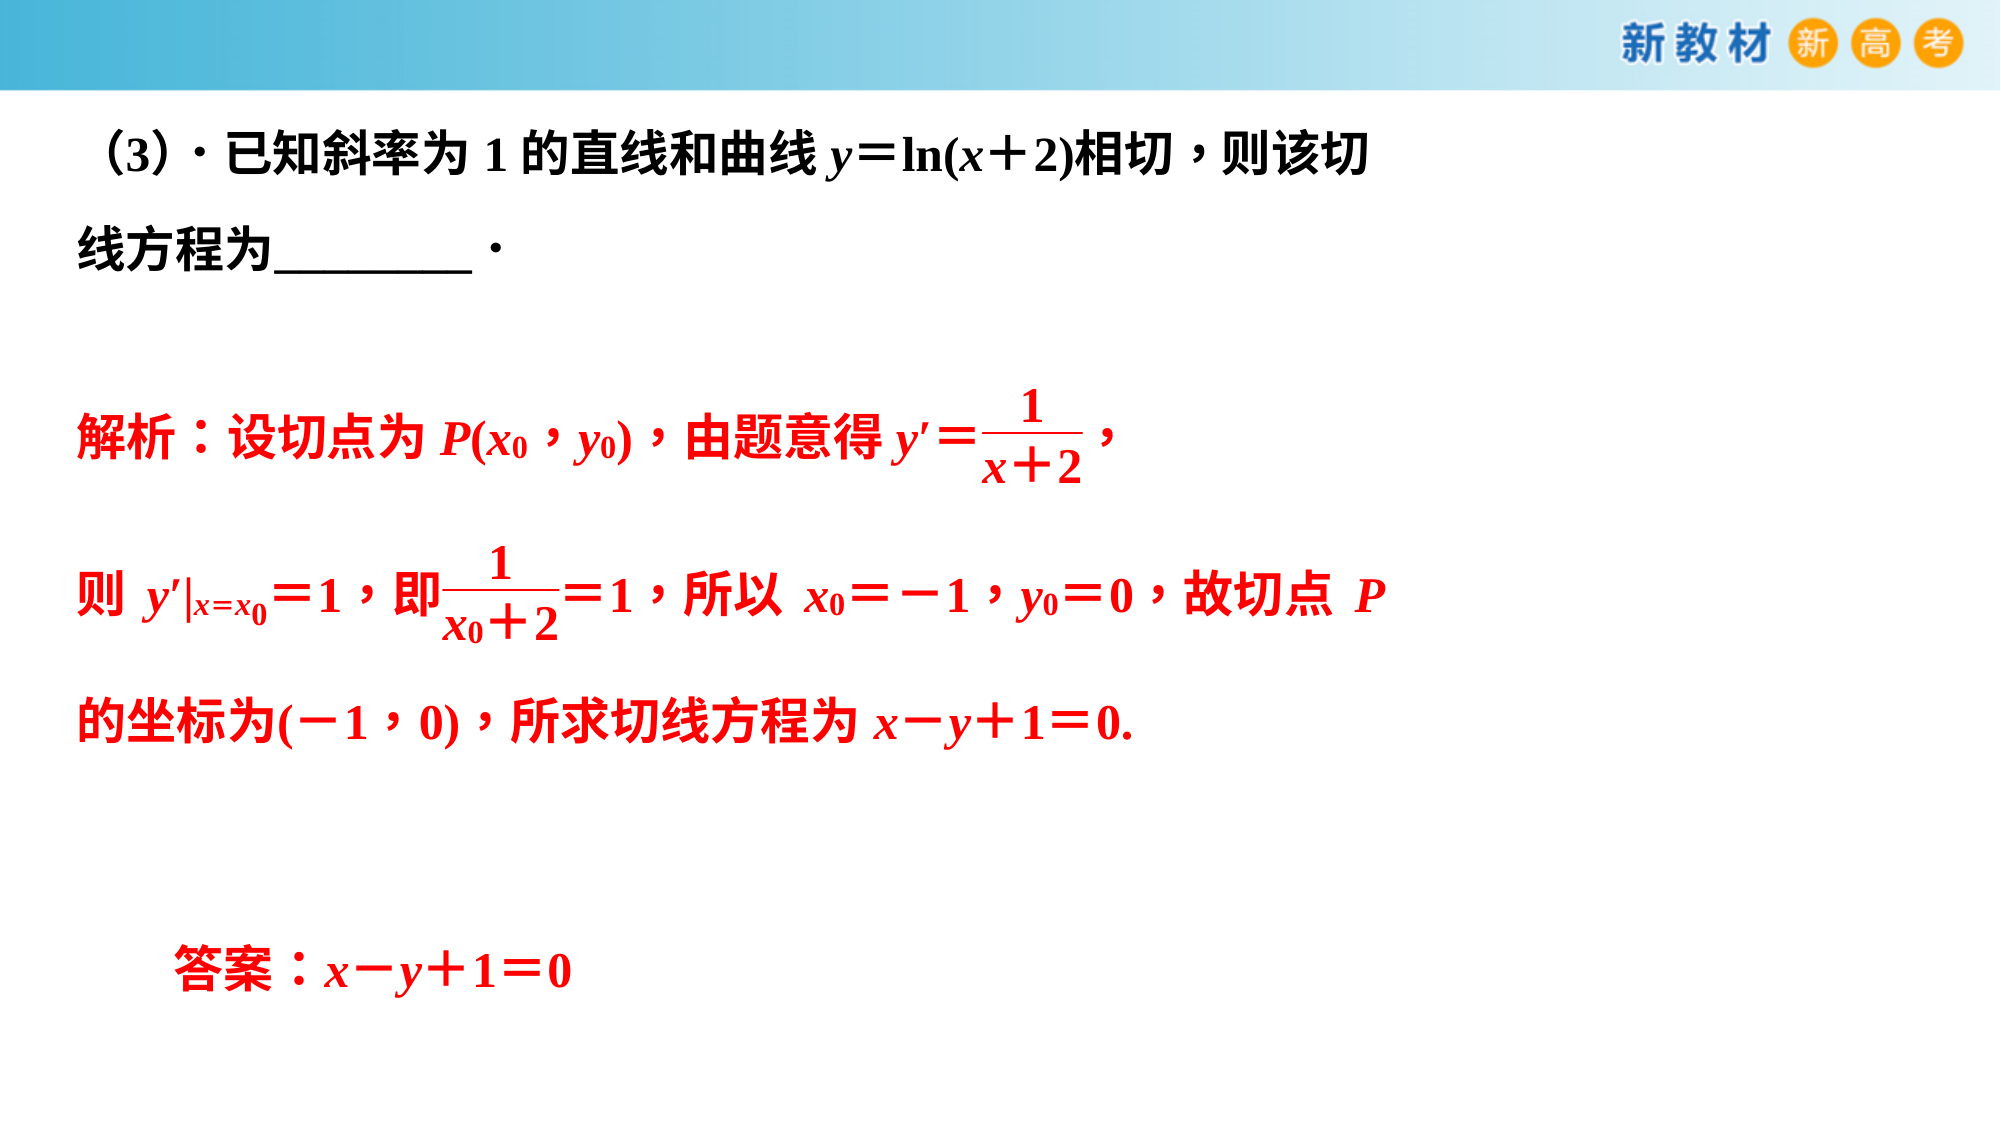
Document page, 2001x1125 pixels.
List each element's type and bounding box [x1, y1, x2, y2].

text_box [76, 375, 1389, 787]
text_box [173, 936, 1486, 1035]
text_box [75, 122, 1374, 315]
picture [0, 0, 2001, 1125]
